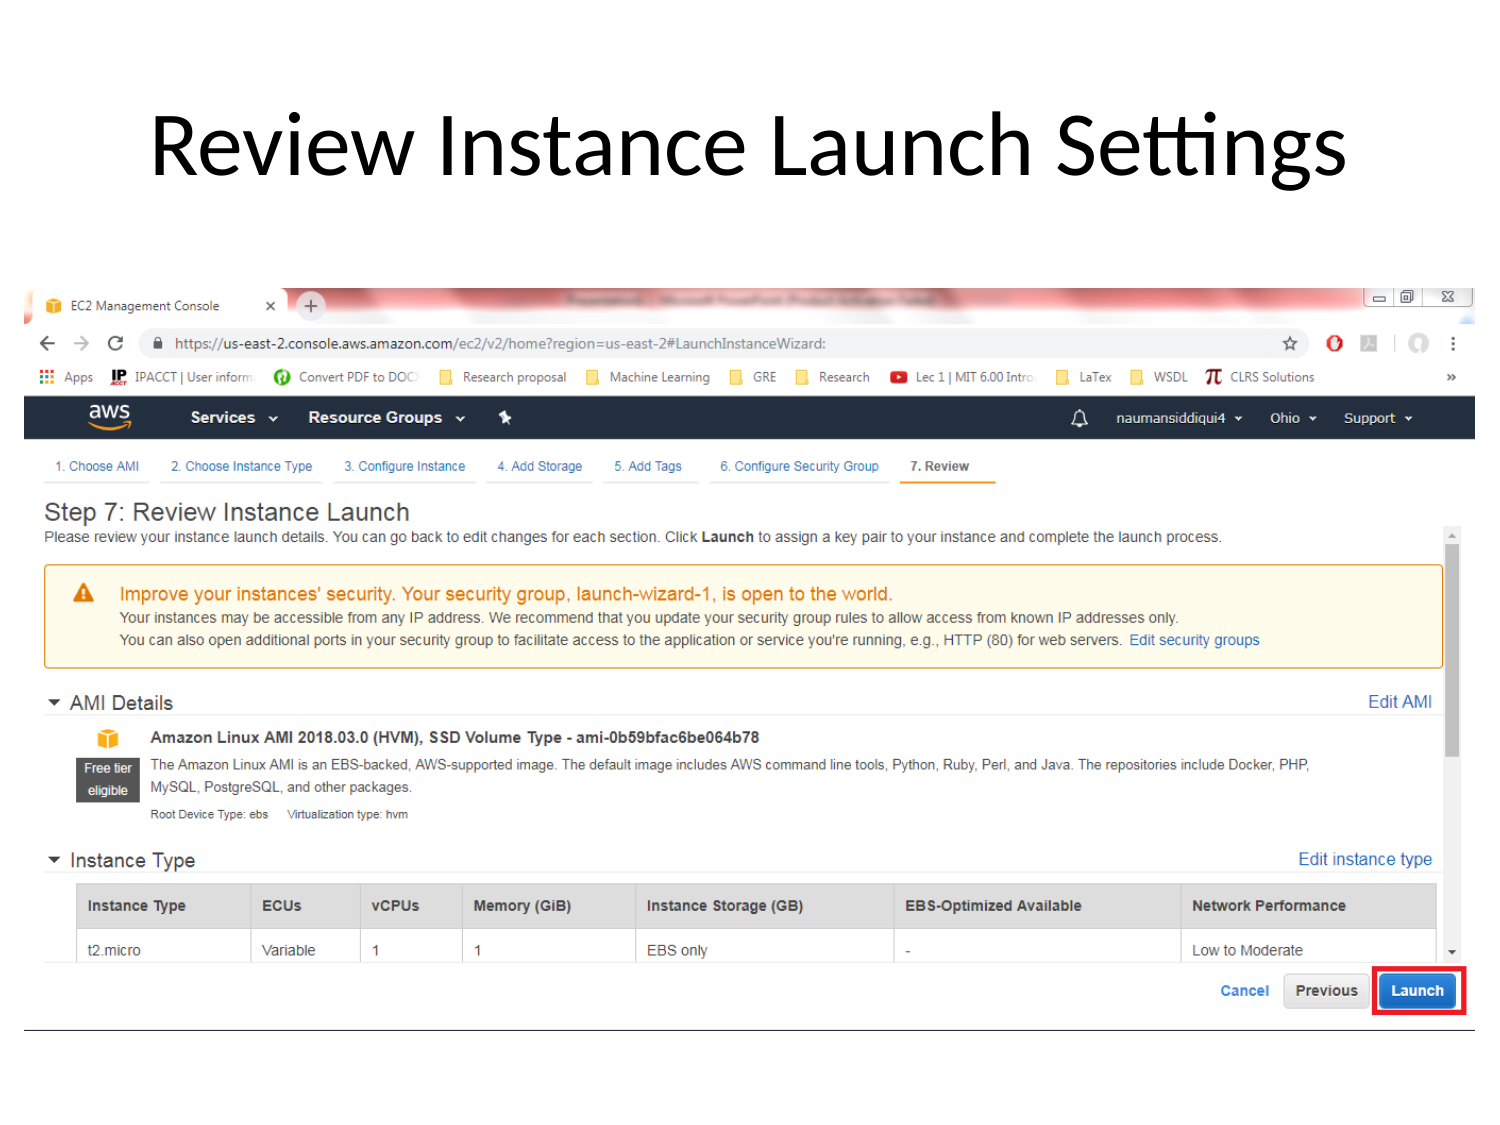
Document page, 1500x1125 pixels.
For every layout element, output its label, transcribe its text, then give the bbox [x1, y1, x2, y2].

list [24, 287, 1476, 1031]
title Review Instance Launch Settings [75, 45, 1425, 233]
